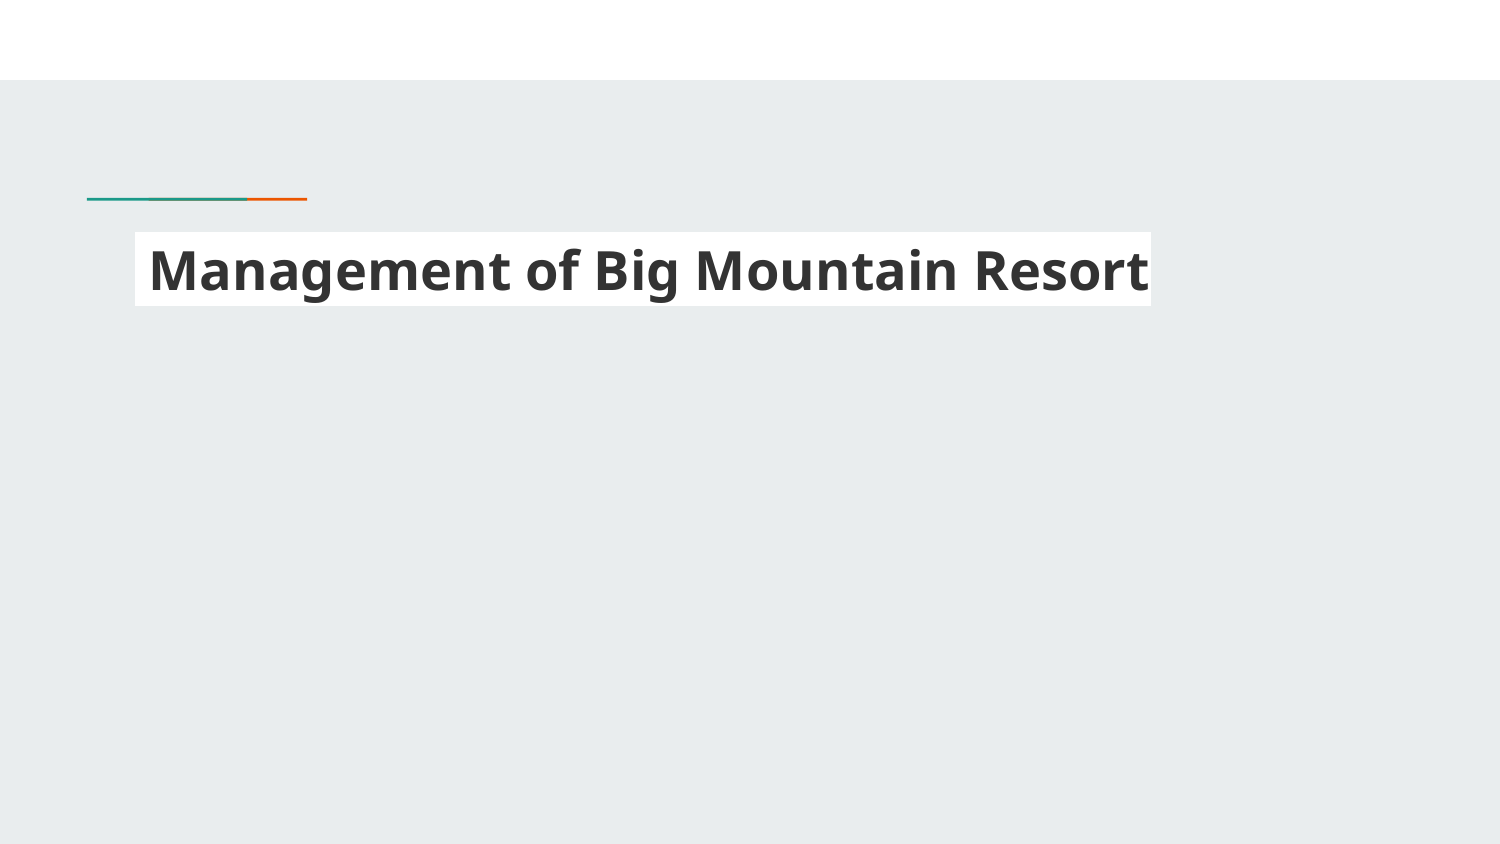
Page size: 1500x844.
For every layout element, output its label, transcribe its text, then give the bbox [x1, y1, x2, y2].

title Management of Big Mountain Resort [119, 216, 1381, 490]
